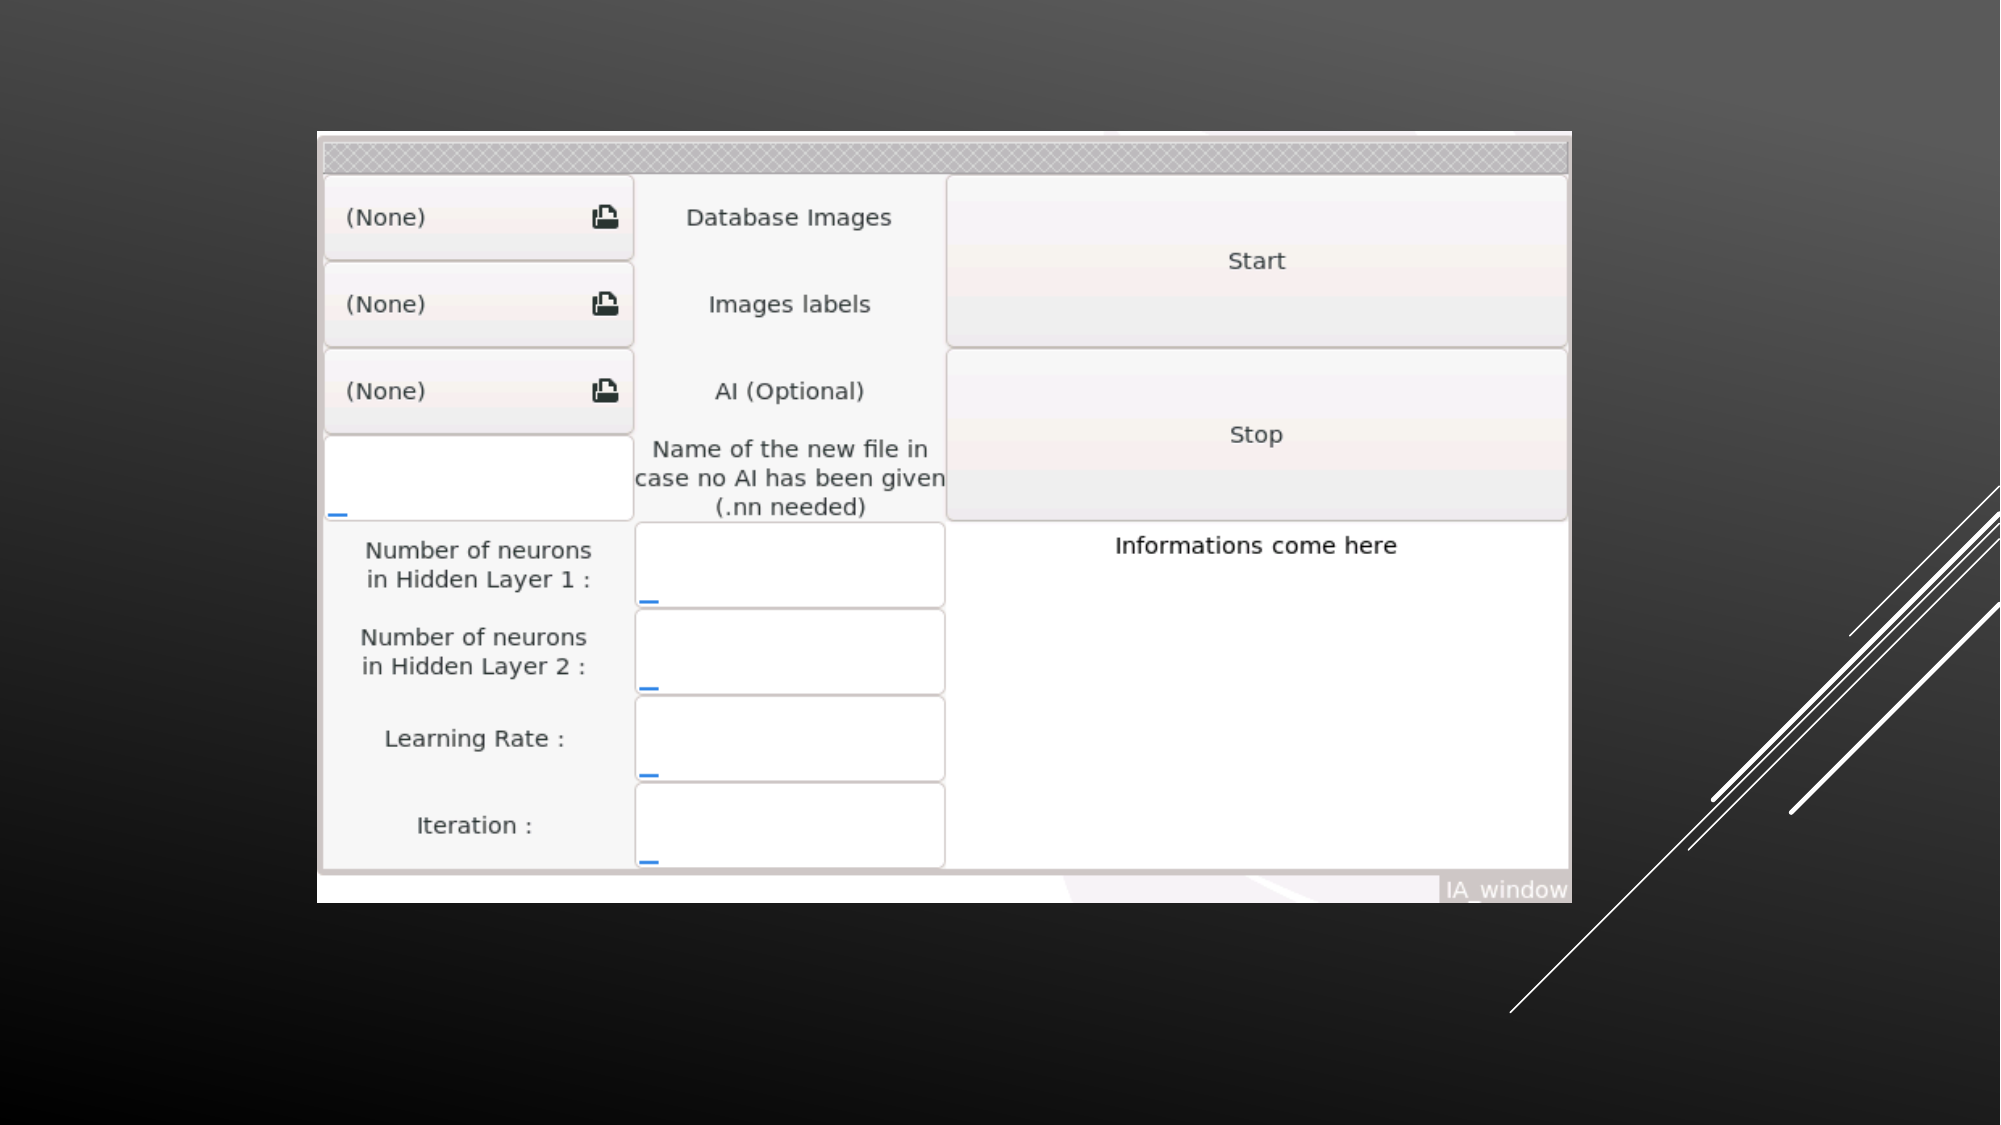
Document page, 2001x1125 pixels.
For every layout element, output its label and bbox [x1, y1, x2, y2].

picture [317, 131, 1573, 904]
